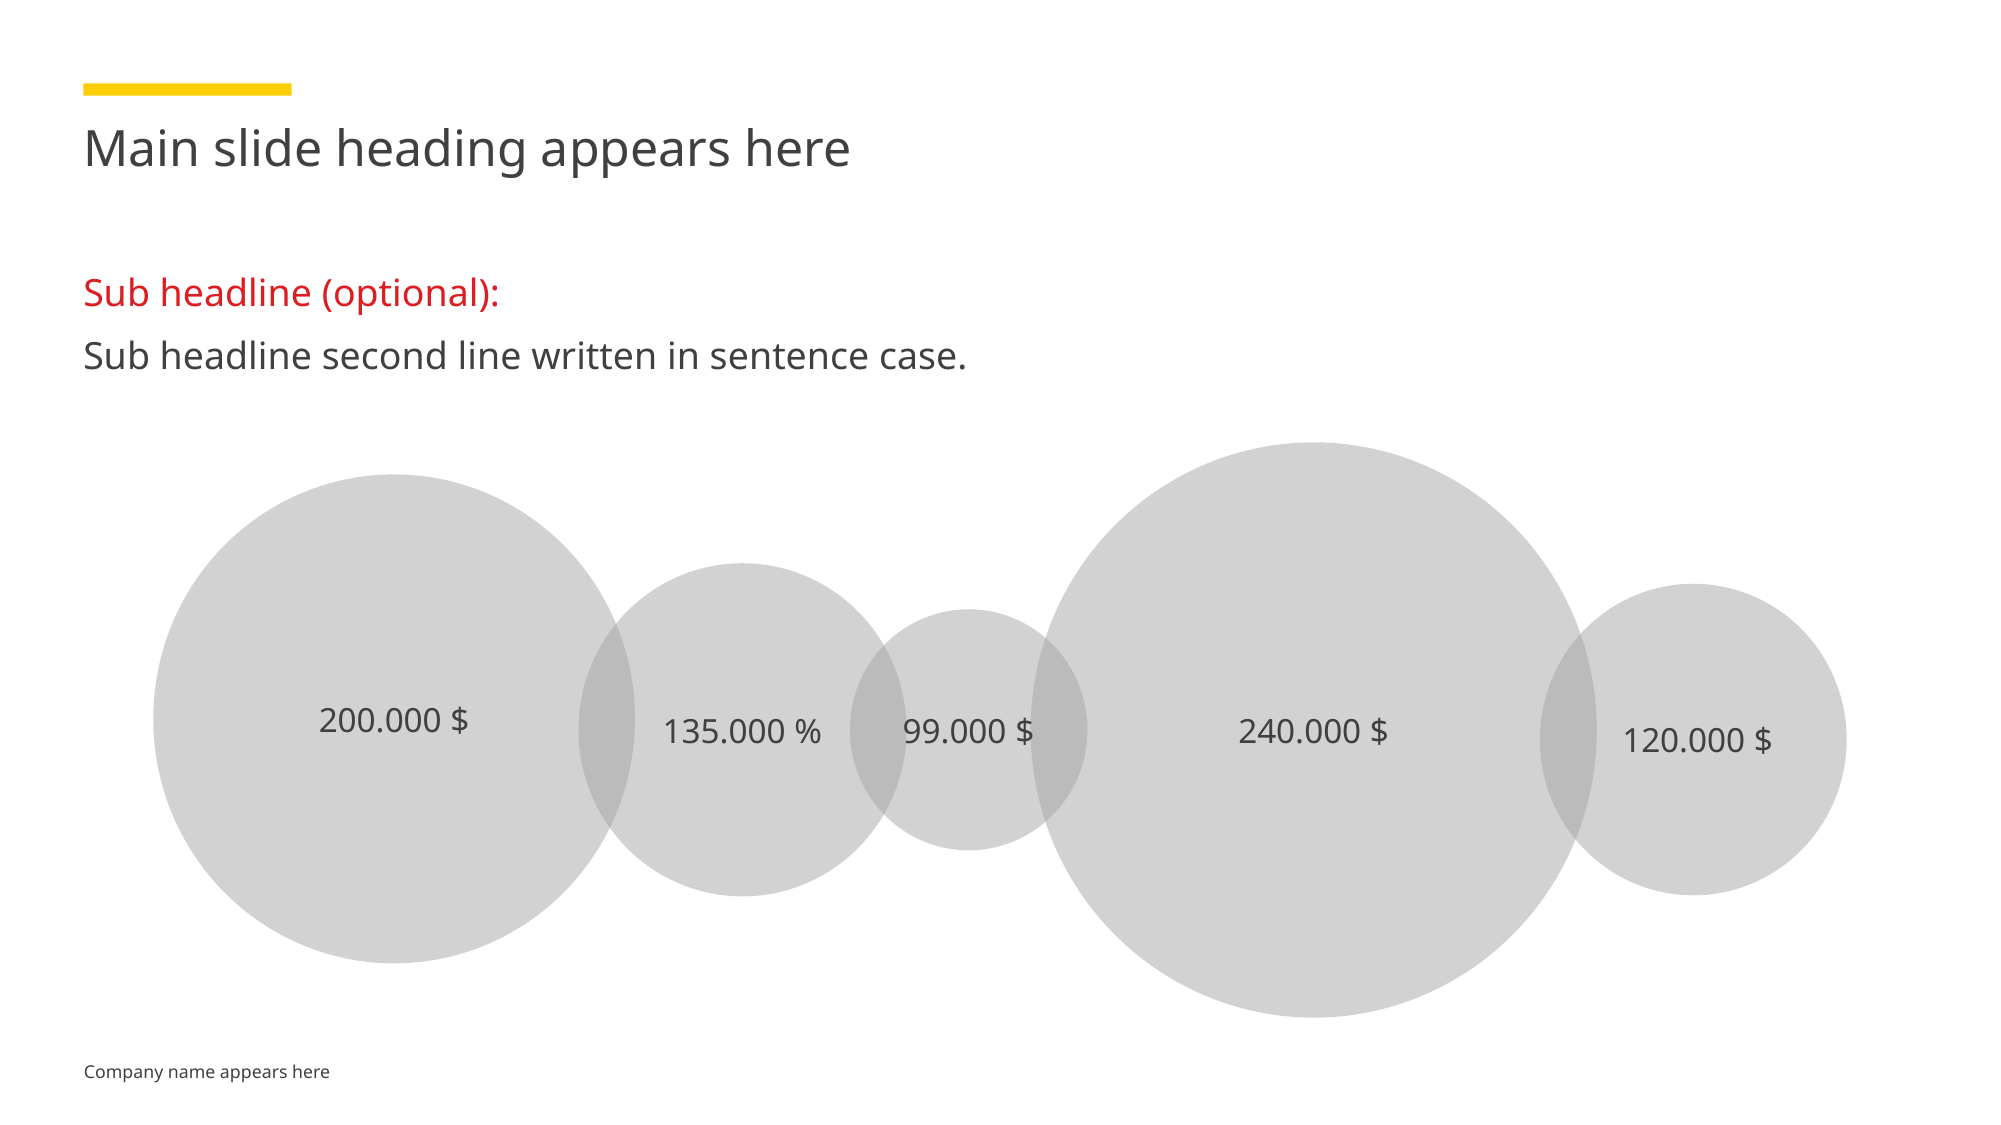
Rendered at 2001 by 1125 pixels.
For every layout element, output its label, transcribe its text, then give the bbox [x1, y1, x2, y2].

title Main slide heading appears here [83, 116, 1917, 241]
list Sub headline (optional): Sub headline second line written in sentence case. [83, 250, 1917, 1044]
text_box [152, 442, 1847, 1018]
